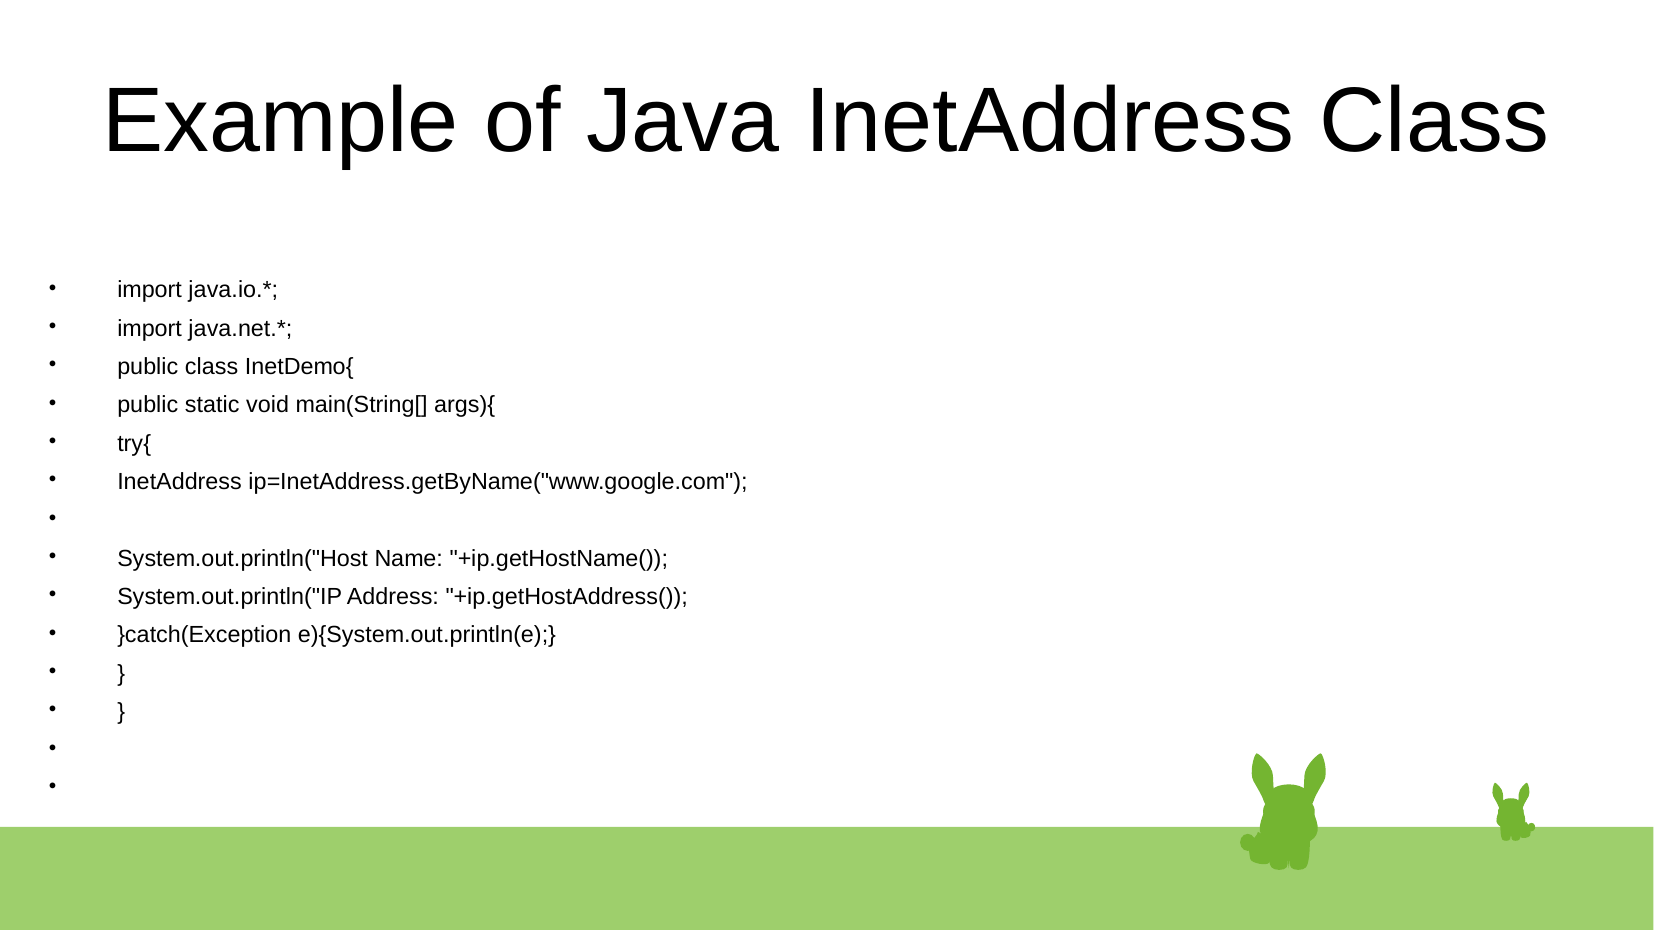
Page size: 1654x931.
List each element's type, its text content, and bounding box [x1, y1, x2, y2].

title Example of Java InetAddress Class [82, 37, 1571, 193]
list import java.io.*; import java.net.*; public class InetDemo{ public static void main(String[] args){ try{ InetAddress ip=InetAddress.getByName("www.google.com"); System.out.println("Host Name: "+ip.getHostName()); System.out.println("IP Address: "+ip.getHostAddress()); }catch(Exception e){System.out.println(e);} } } [34, 274, 1524, 815]
